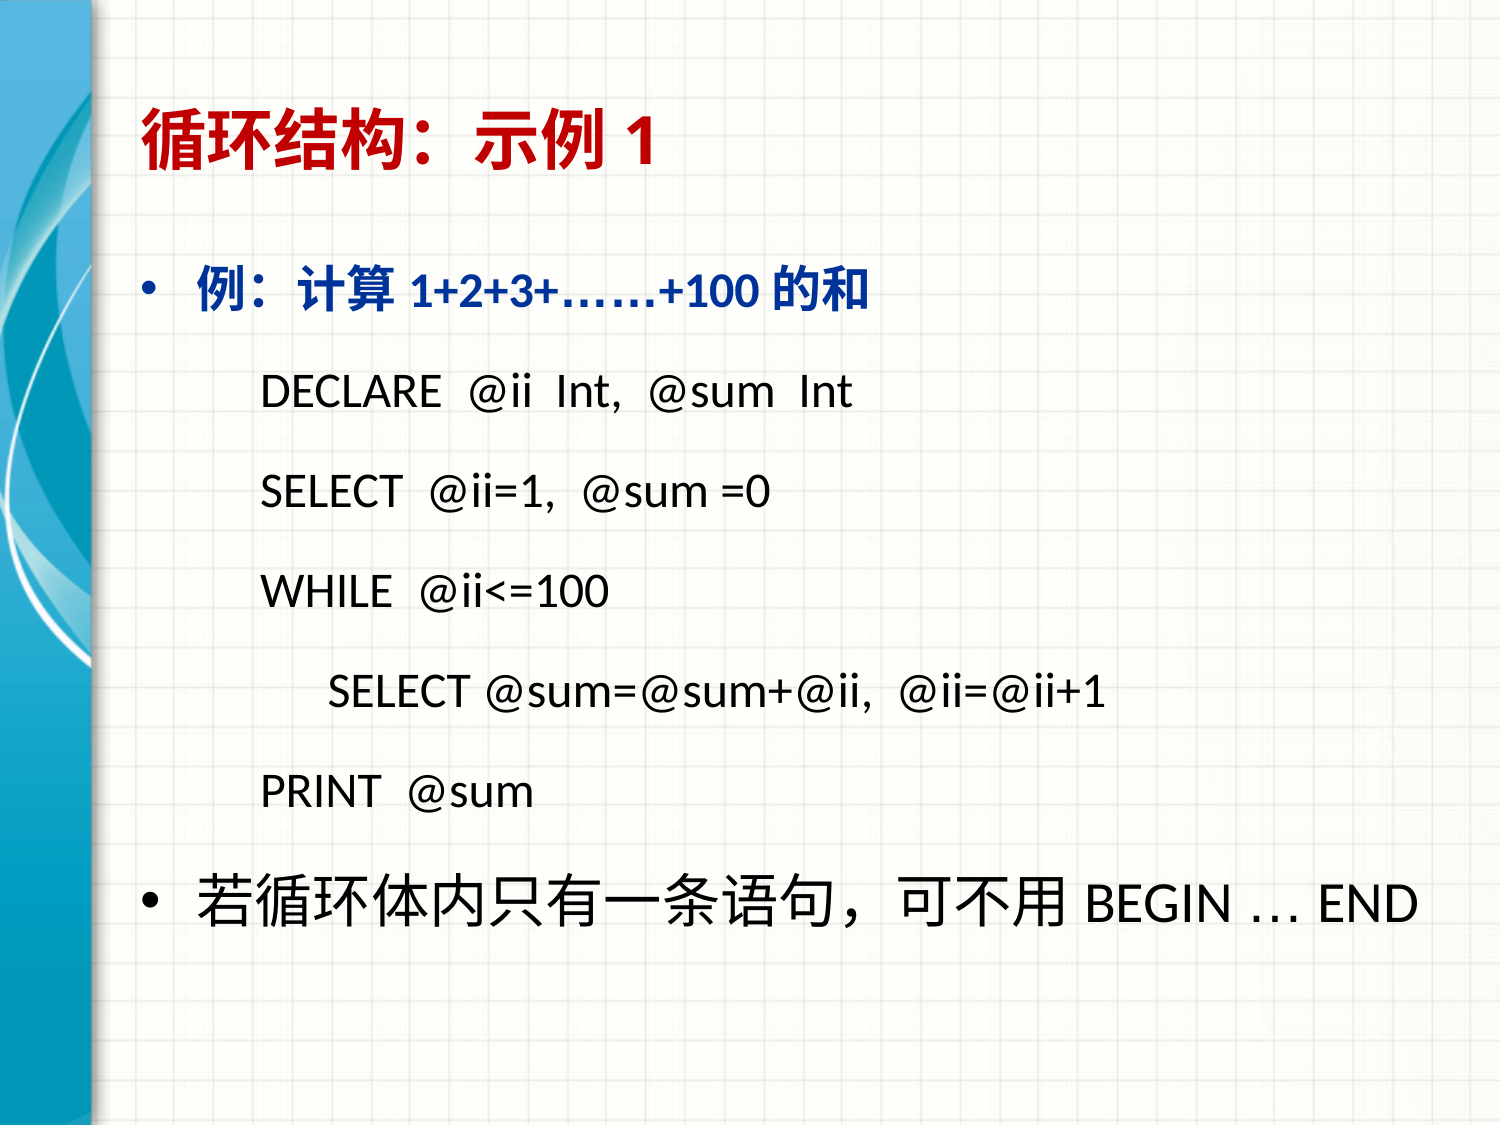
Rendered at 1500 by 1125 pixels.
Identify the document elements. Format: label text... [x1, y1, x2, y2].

picture [0, 0, 1500, 1125]
title 循环结构：示例1 [125, 44, 1450, 219]
list 例：计算1+2+3+……+100的和 DECLARE @ii Int, @sum Int SELECT @ii=1, @sum =0 WHILE @ii<=100 SELECT @sum=@sum+@ii, @ii=@ii+1 PRINT @sum 若循环体内只有一条语句，可不用BEGIN … END [125, 219, 1450, 963]
